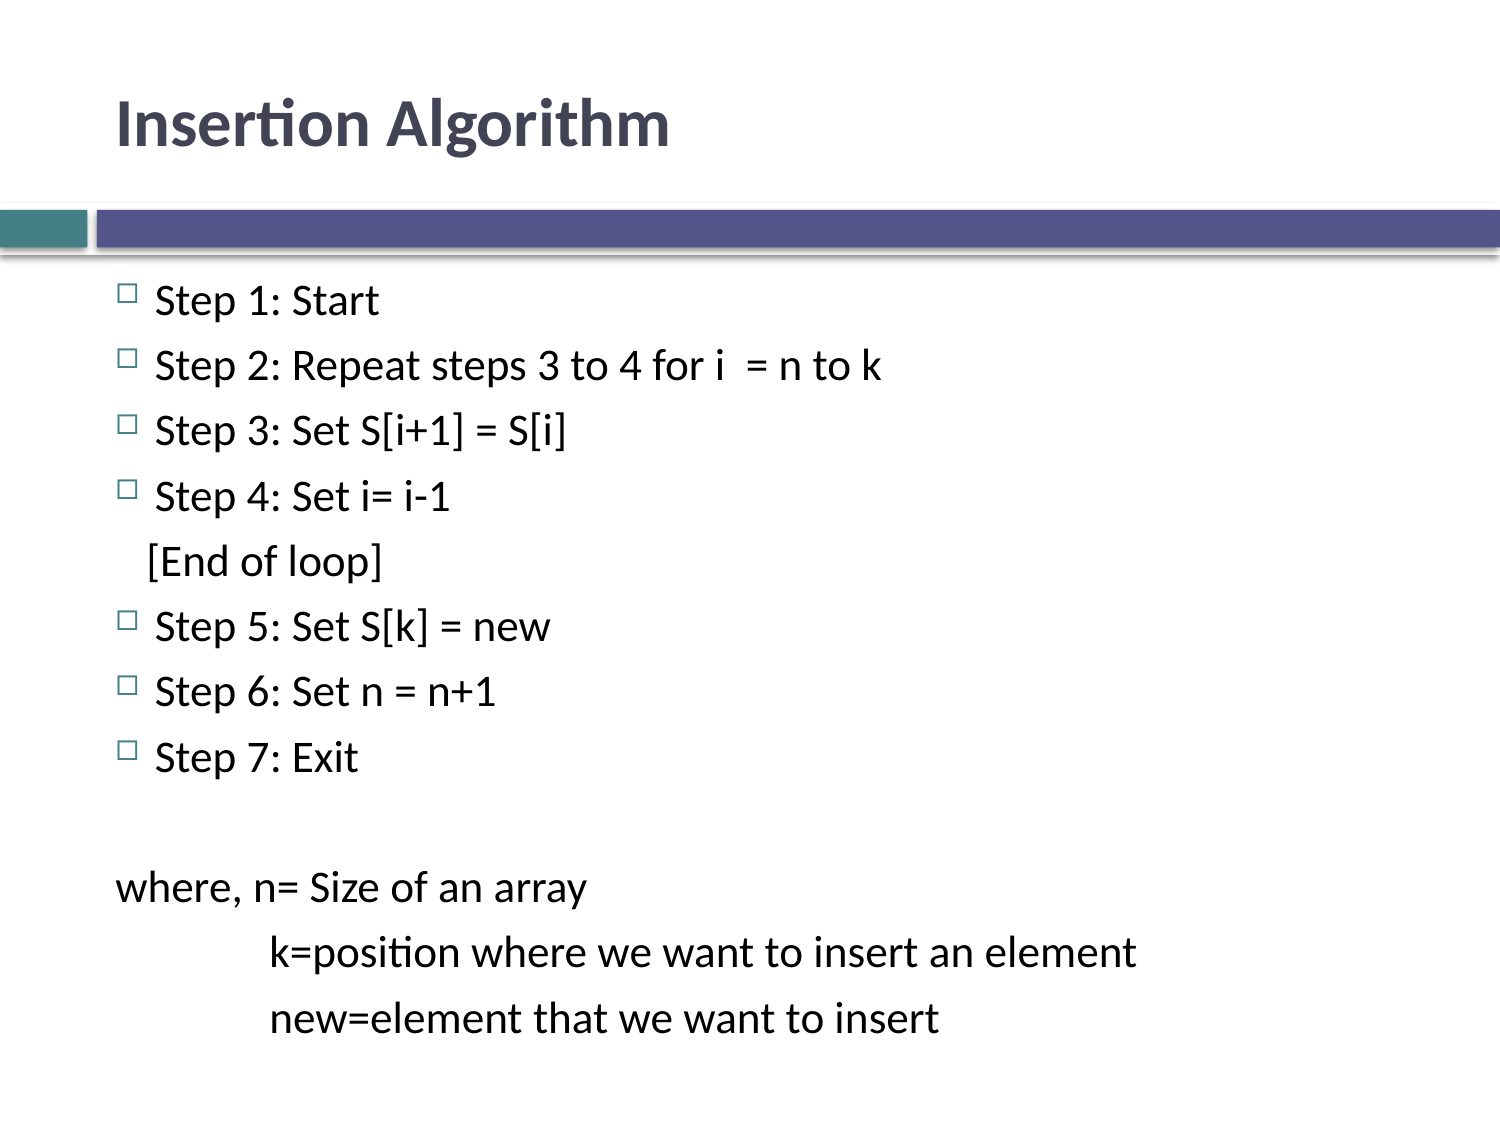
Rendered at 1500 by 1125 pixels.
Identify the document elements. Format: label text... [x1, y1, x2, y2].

title Insertion Algorithm [100, 37, 1438, 200]
list Step 1: Start Step 2: Repeat steps 3 to 4 for i = n to k Step 3: Set S[i+1] = S[i] Step 4: Set i= i-1 [End of loop] Step 5: Set S[k] = new Step 6: Set n = n+1 Step 7: Exit where, n= Size of an array k=position where we want to insert an element new=element that we want to insert [100, 262, 1438, 1000]
